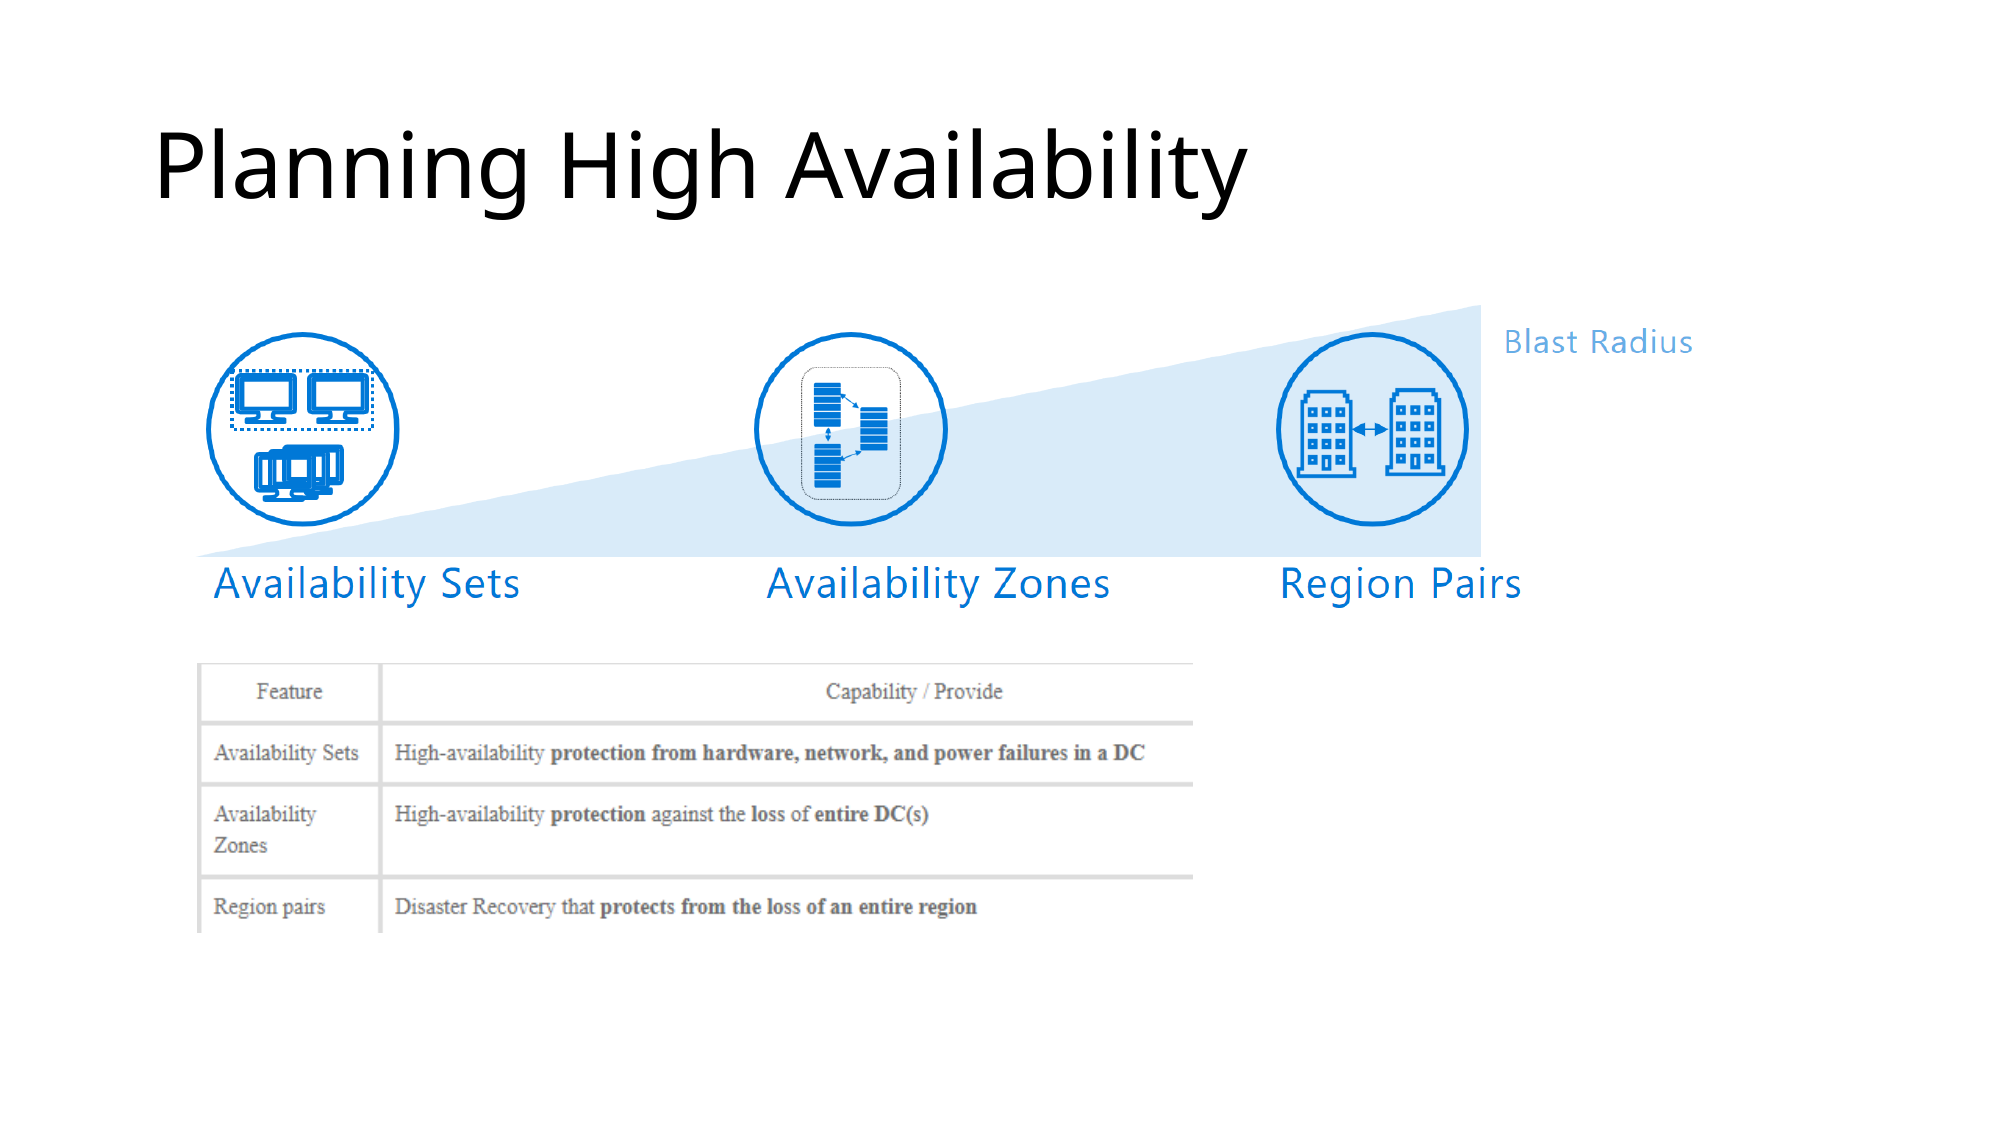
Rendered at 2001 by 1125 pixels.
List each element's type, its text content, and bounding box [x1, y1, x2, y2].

picture [197, 663, 1193, 933]
picture [168, 254, 1714, 630]
title Planning High Availability [137, 59, 1863, 278]
